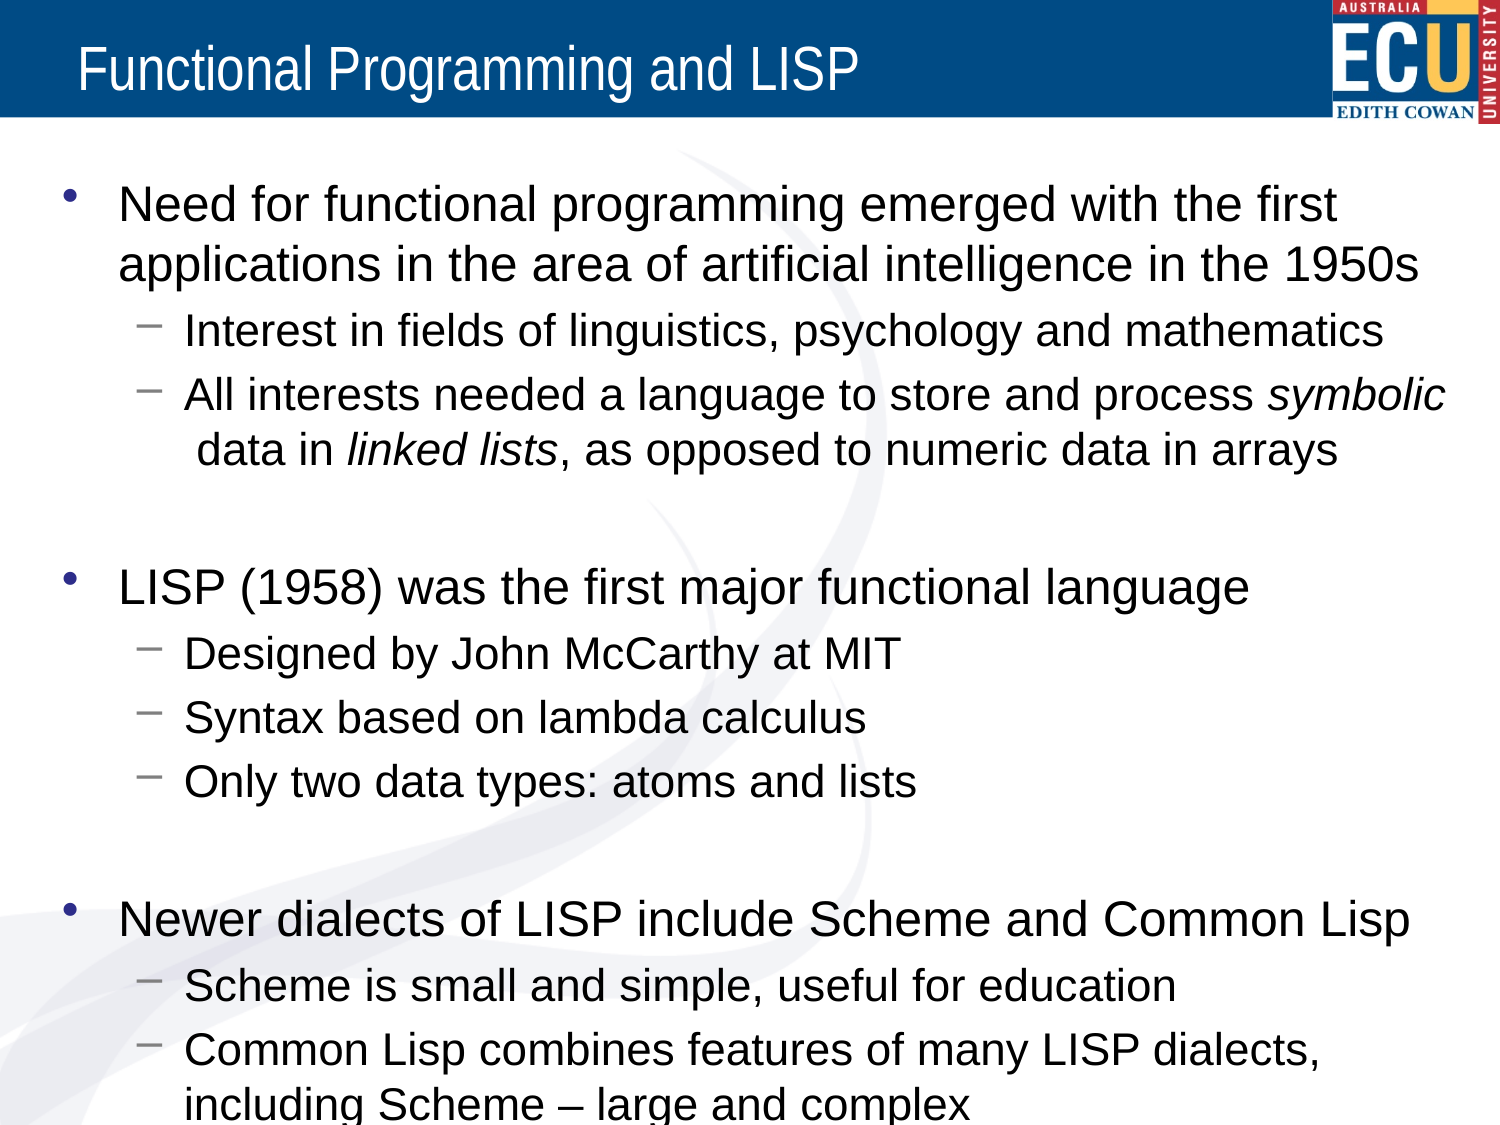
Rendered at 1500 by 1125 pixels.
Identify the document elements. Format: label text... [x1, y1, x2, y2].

picture [1333, 0, 1500, 124]
title Functional Programming and LISP [62, 0, 1326, 131]
list Need for functional programming emerged with the first applications in the area of artificial intelligence in the 1950s Interest in fields of linguistics, psychology and mathematics All interests needed a language to store and process symbolic data in linked lists, as opposed to numeric data in arrays LISP (1958) was the first major functional language Designed by John McCarthy at MIT Syntax based on lambda calculus Only two data types: atoms and lists Newer dialects of LISP include Scheme and Common Lisp Scheme is small and simple, useful for education Common Lisp combines features of many LISP dialects, including Scheme – large and complex [46, 163, 1466, 1091]
picture [0, 127, 925, 1125]
